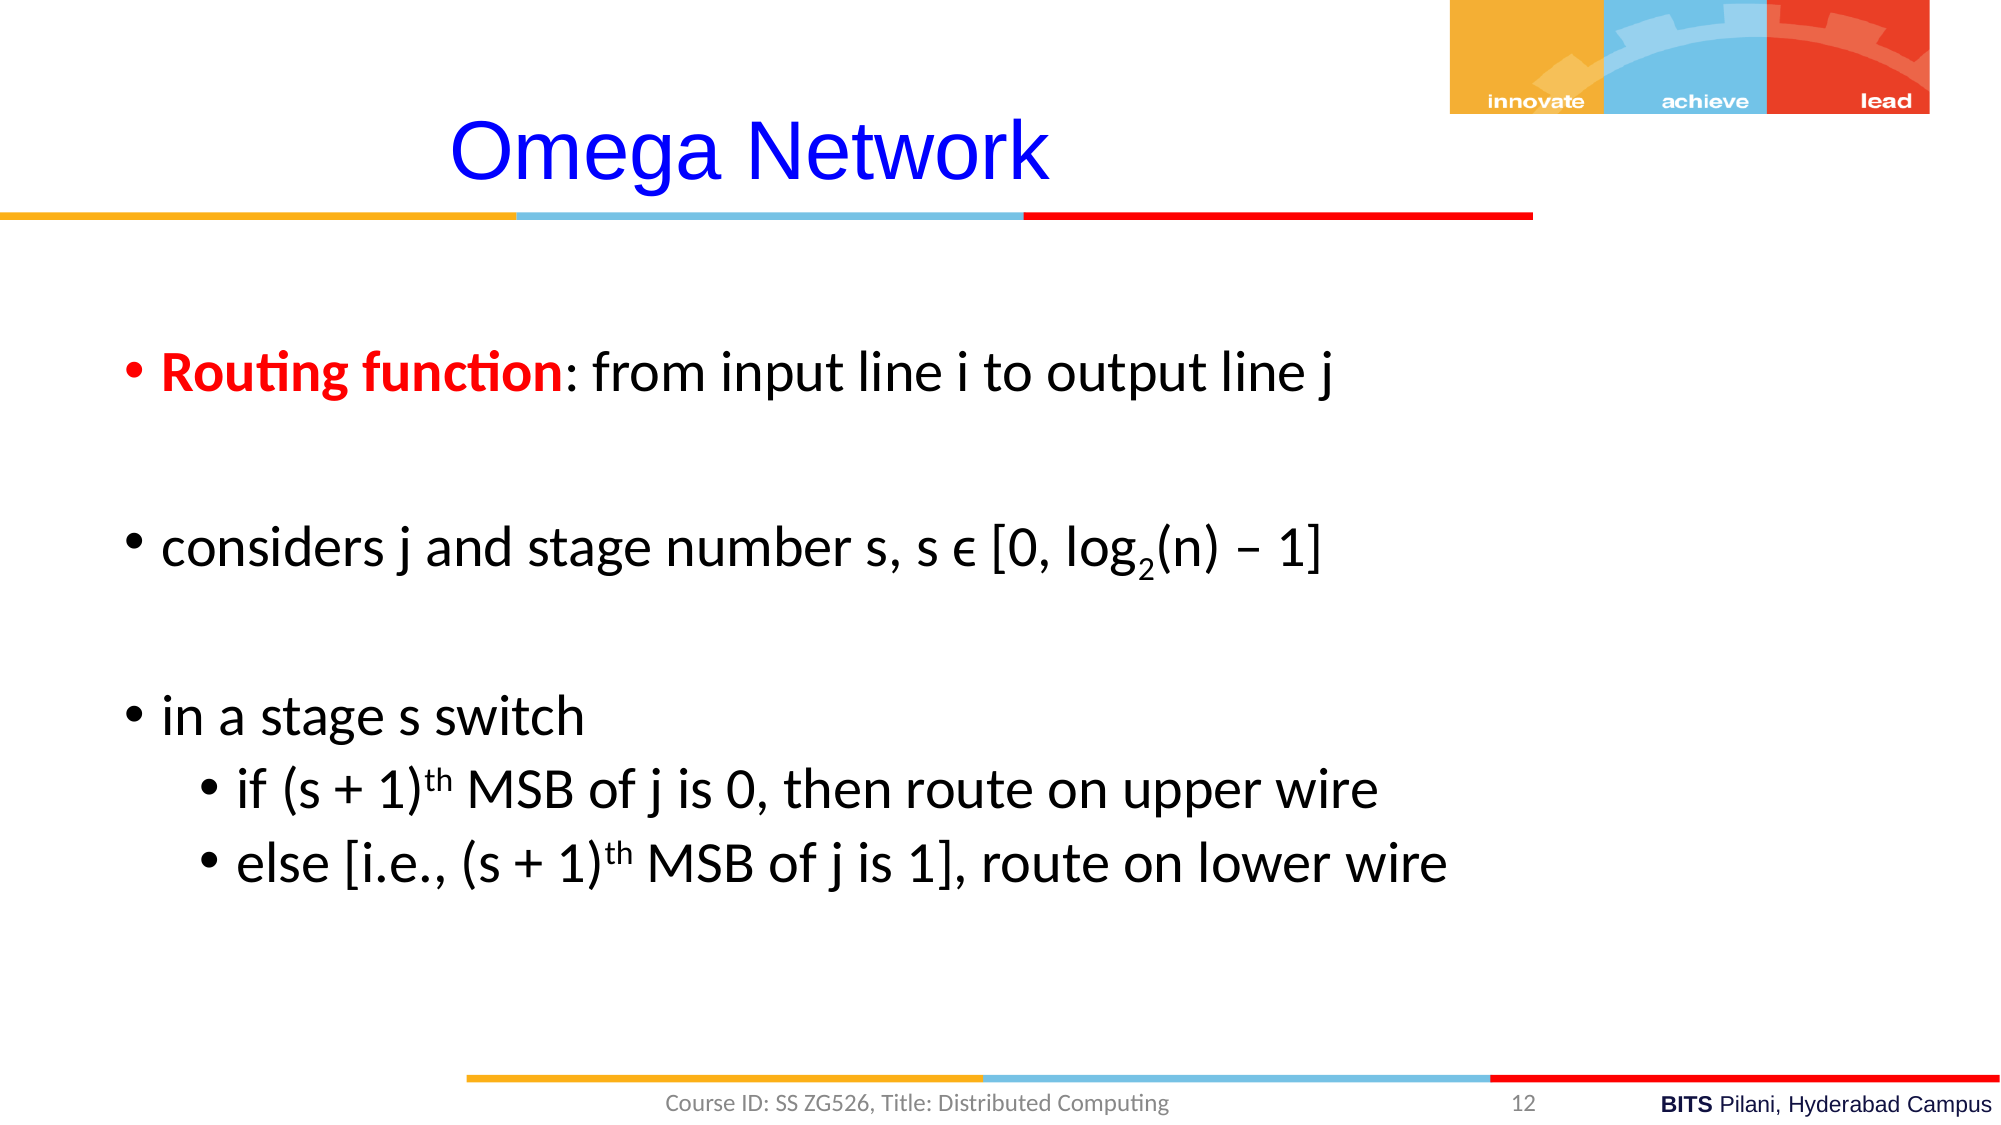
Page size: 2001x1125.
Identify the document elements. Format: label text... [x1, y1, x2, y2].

text_box 12 [1422, 1079, 1544, 1124]
picture [1449, 0, 1930, 114]
text_box Routing function: from input line i to output line j considers j and stage number s, s ϵ [0, log2(n) – 1] in a stage s switch if (s + 1)th MSB of j is 0, then route on upper wire else [i.e., (s + 1)th MSB of j is 1], route on lower wire [116, 333, 1821, 903]
text_box Omega Network [112, 99, 1388, 205]
text_box Course ID: SS ZG526, Title: Distributed Computing [580, 1078, 1256, 1124]
